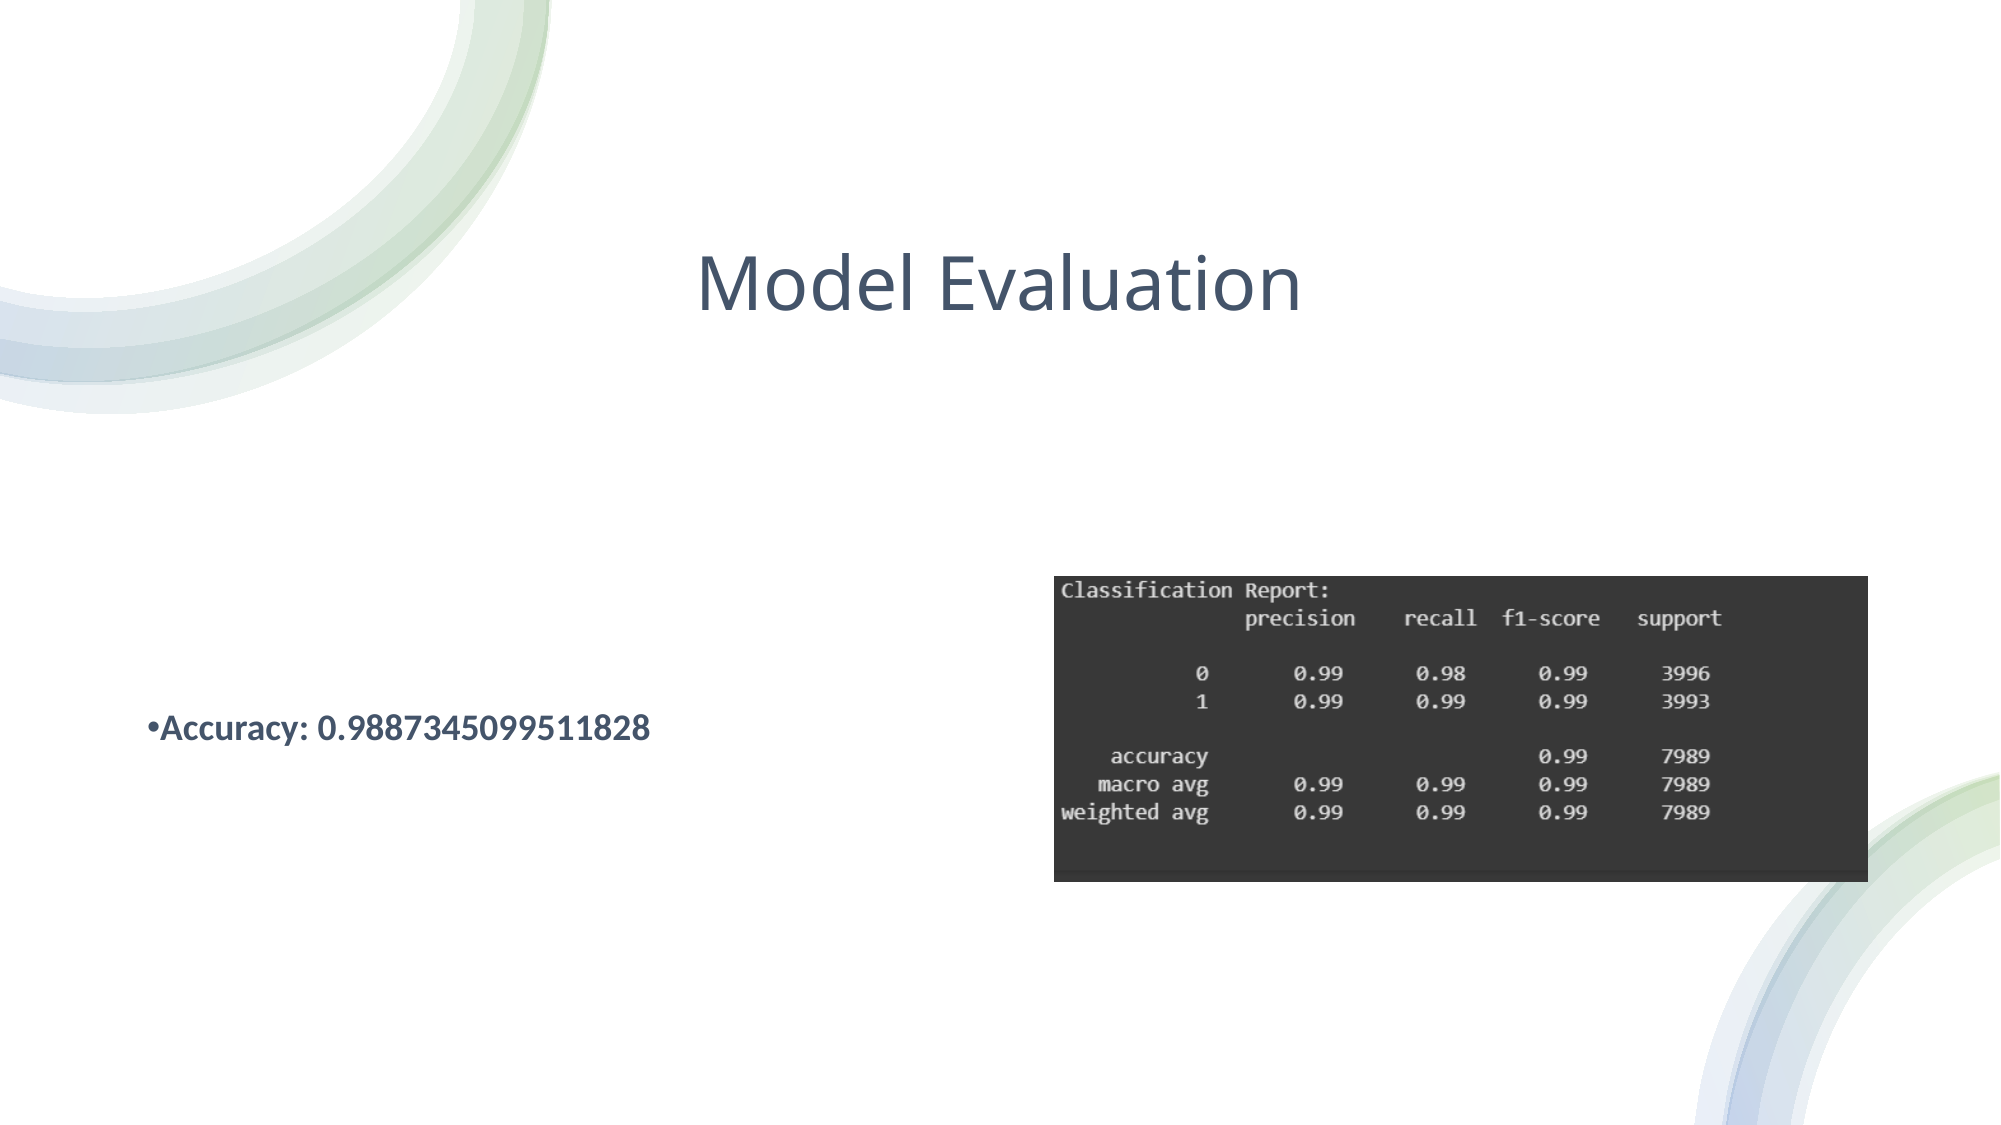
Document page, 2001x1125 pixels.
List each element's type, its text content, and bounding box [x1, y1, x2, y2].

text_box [1670, 795, 2000, 1102]
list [1054, 576, 1868, 882]
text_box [0, 0, 552, 414]
text_box Accuracy: 0.9887345099511828 [131, 463, 973, 994]
text_box [0, 0, 2000, 1125]
title Model Evaluation [193, 206, 1806, 425]
